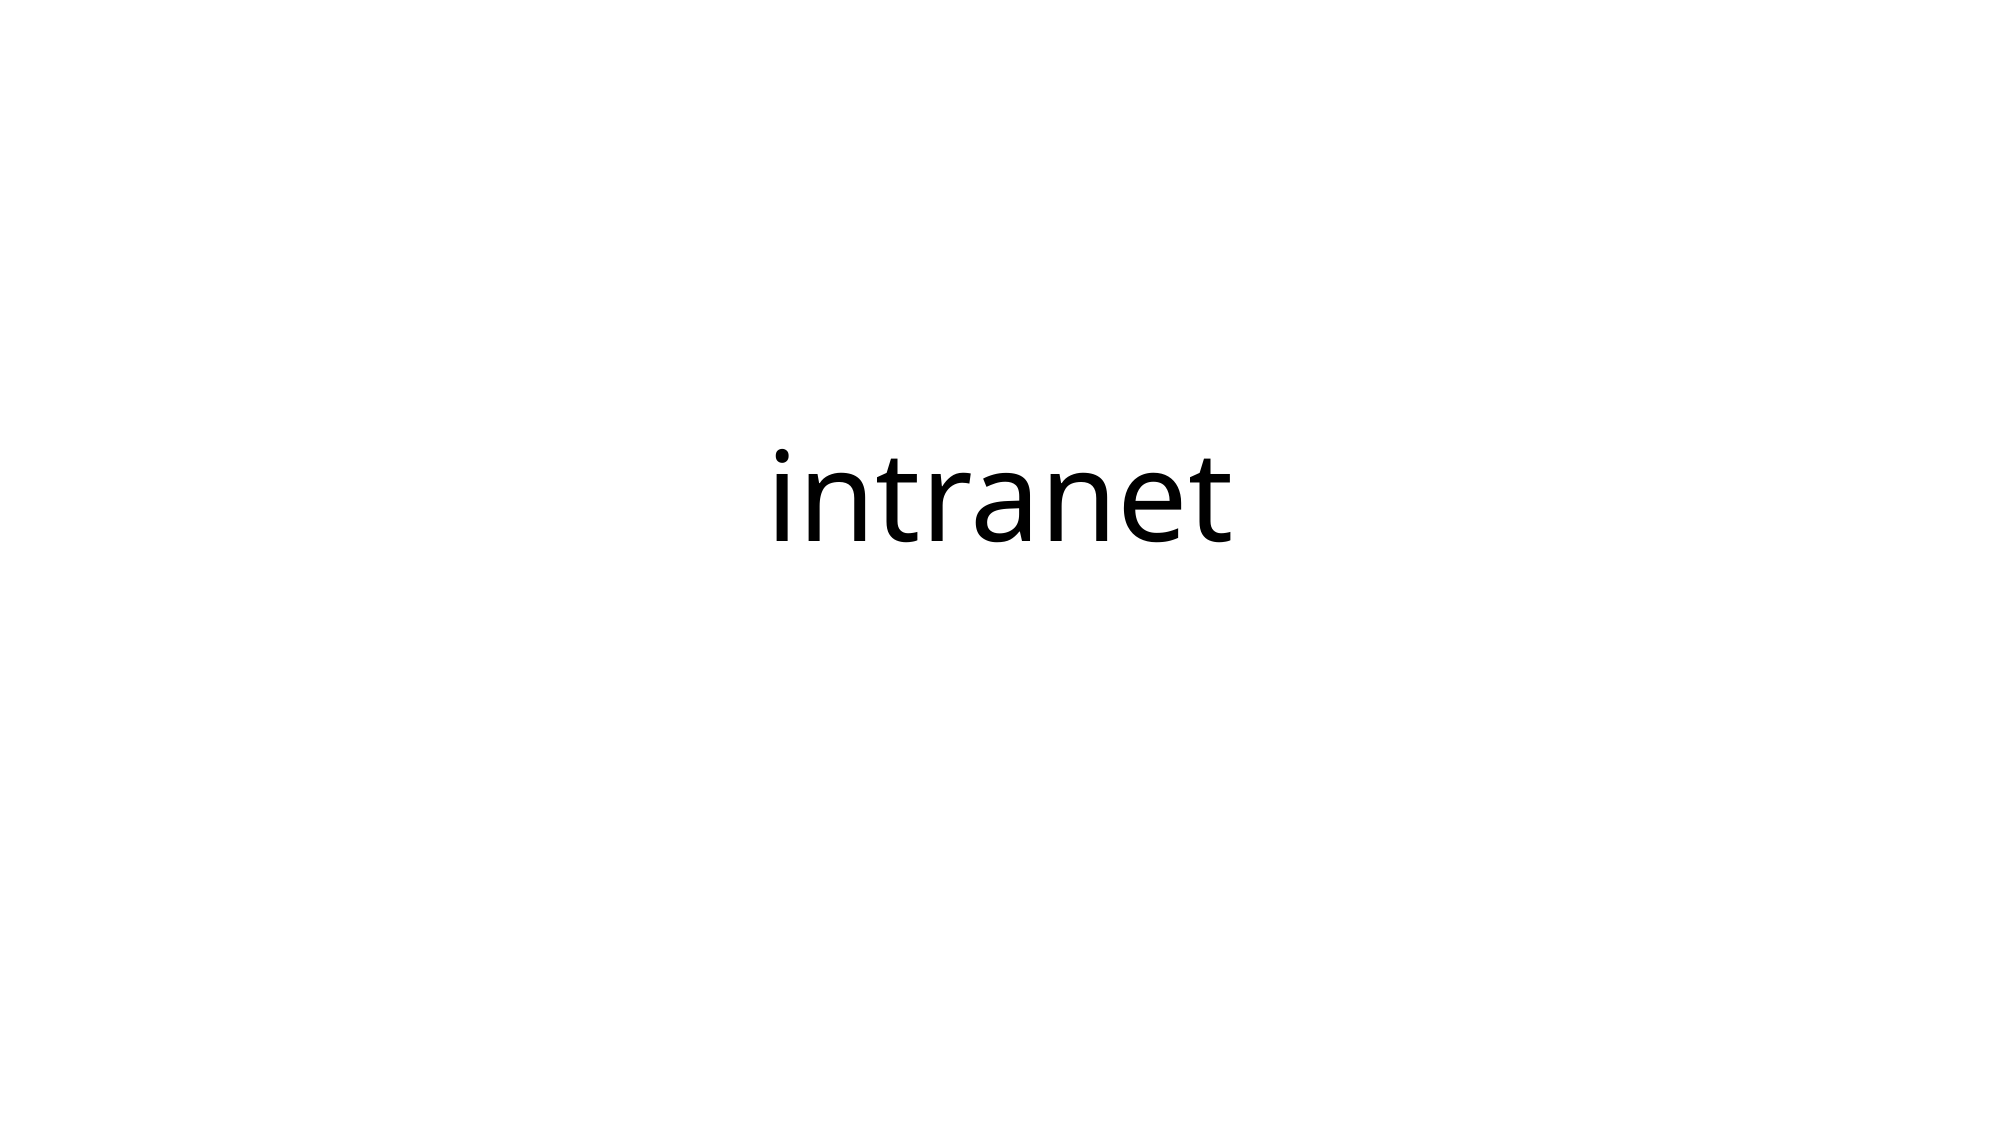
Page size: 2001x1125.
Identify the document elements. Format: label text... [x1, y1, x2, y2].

title intranet [0, 184, 2000, 576]
